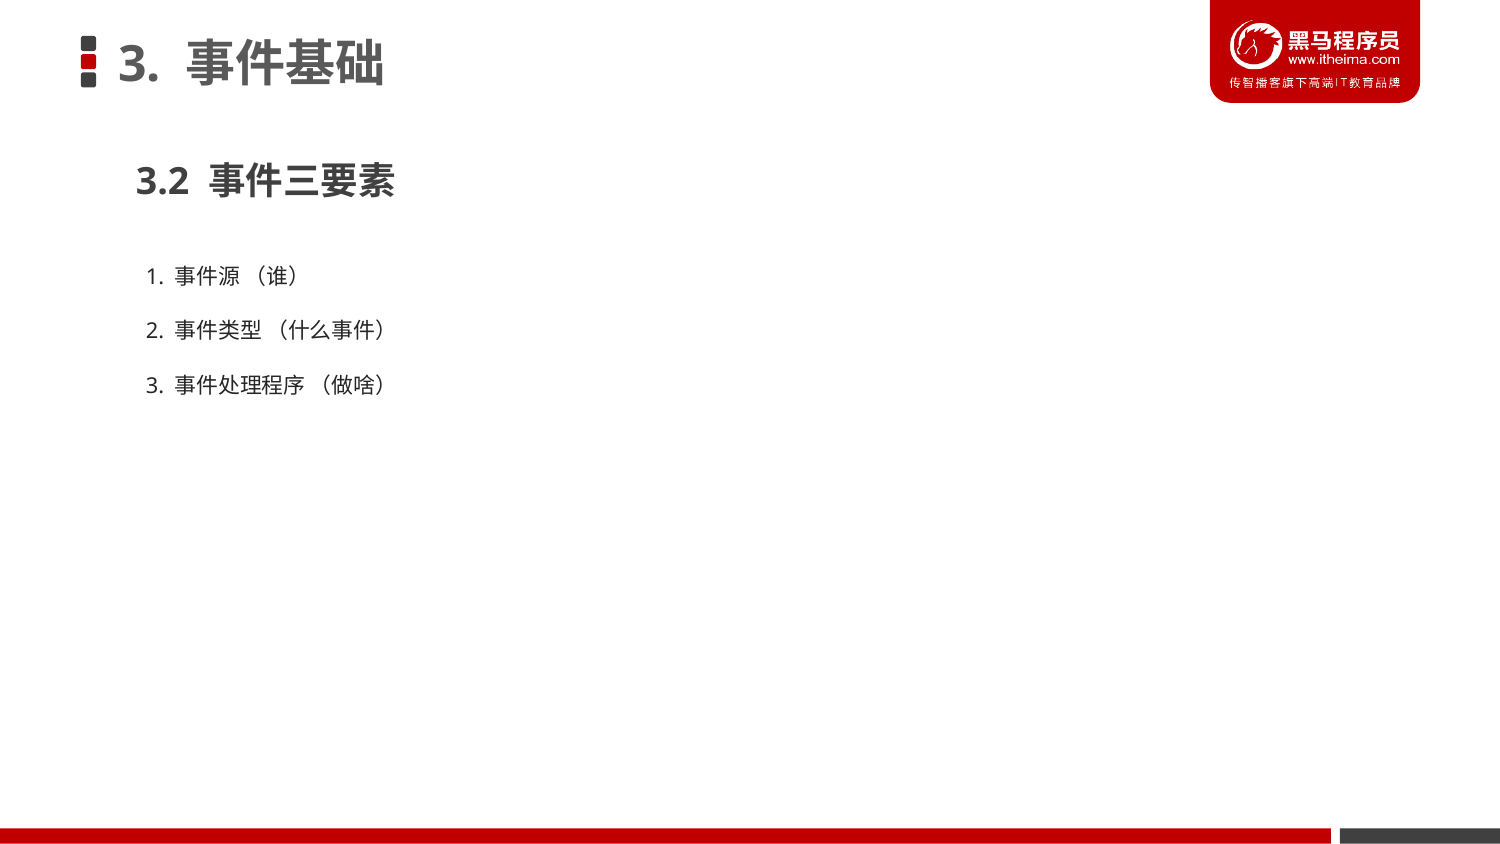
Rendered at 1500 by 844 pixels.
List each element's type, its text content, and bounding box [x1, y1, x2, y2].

text_box 1. 事件源 （谁） 2. 事件类型 （什么事件） 3. 事件处理程序 （做啥） [131, 242, 1222, 425]
picture [1211, 11, 1419, 97]
title 3. 事件基础 [103, 0, 1209, 130]
list 3.2 事件三要素 [121, 154, 1191, 244]
